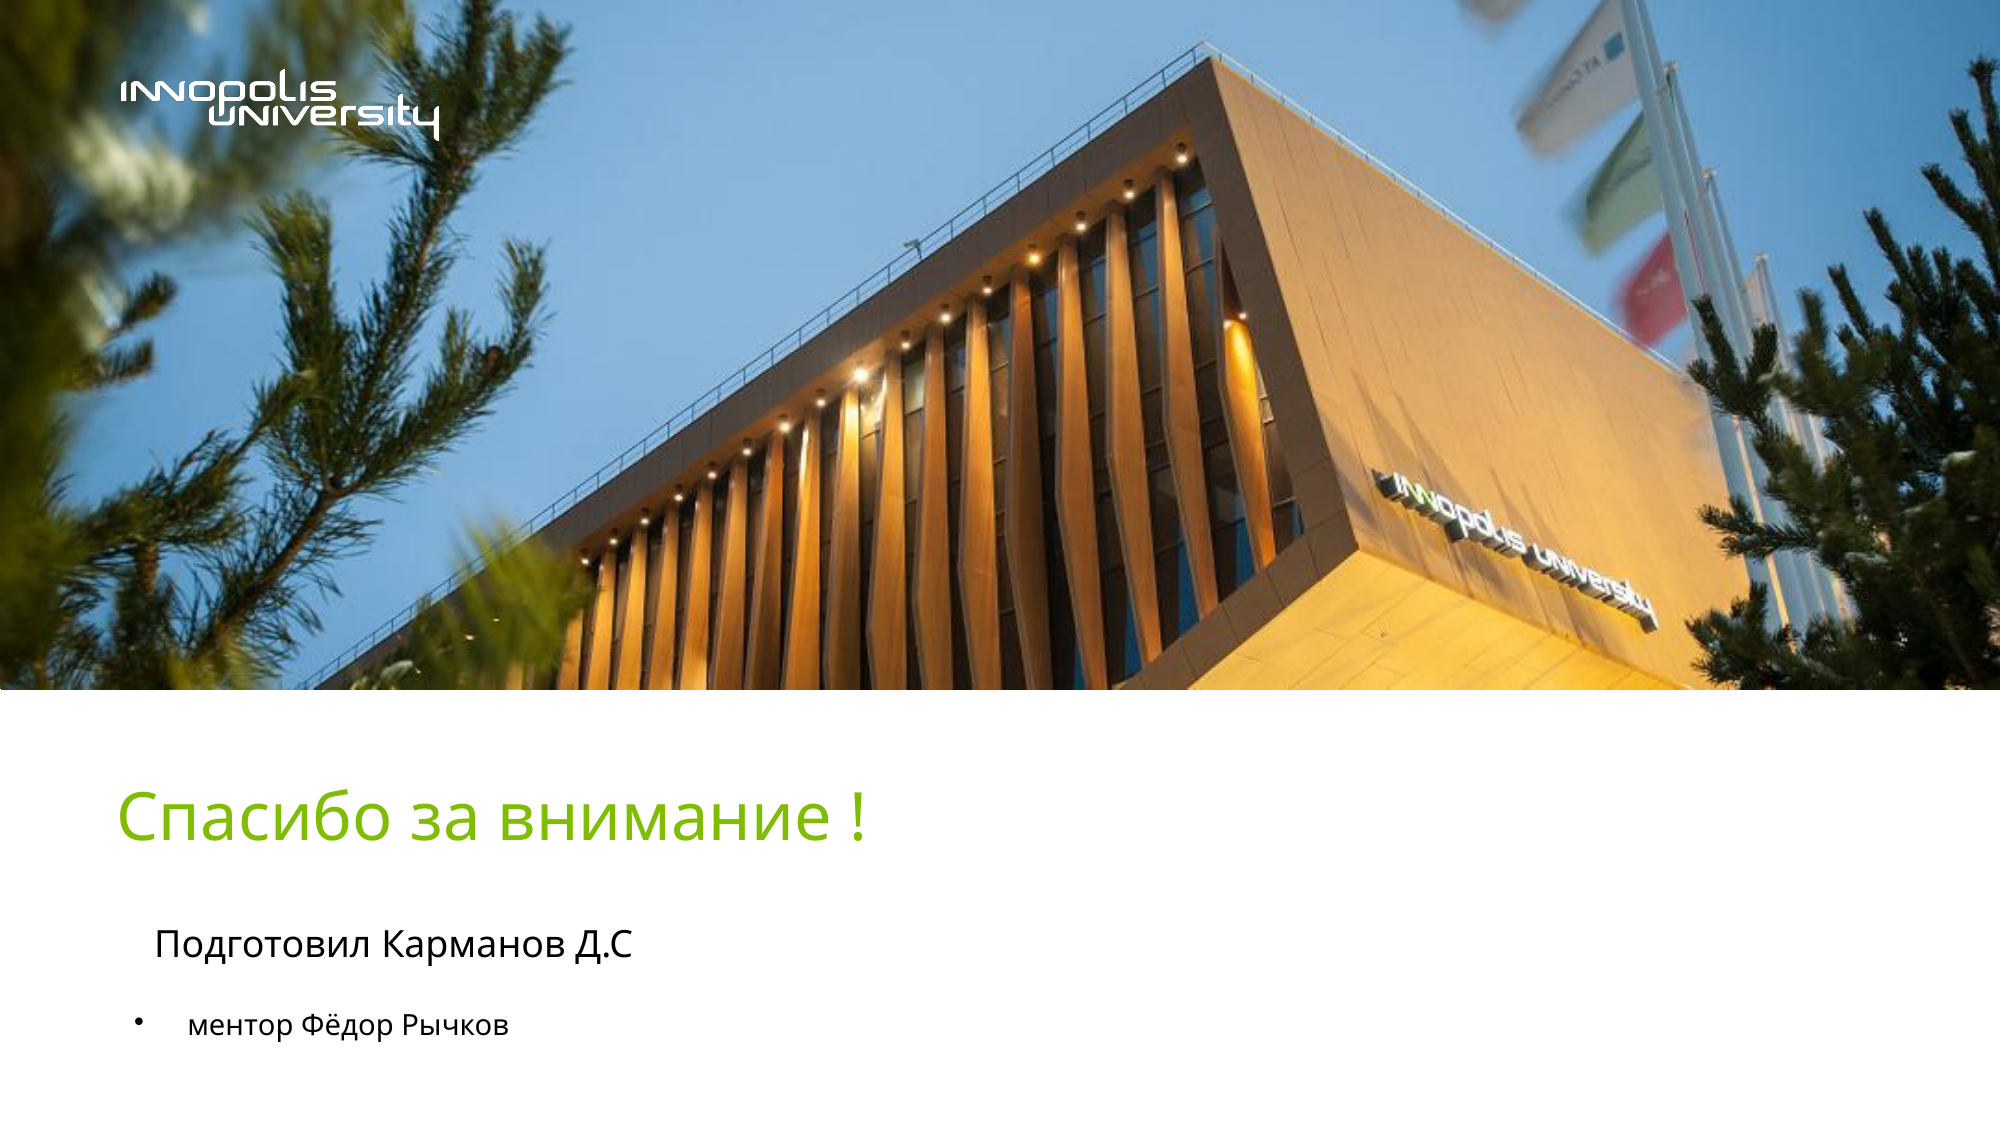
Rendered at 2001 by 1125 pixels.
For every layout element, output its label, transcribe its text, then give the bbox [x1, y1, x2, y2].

text_box ментор Фёдор Рычков [101, 998, 1074, 1055]
text_box Подготовил Карманов Д.С [101, 917, 1074, 974]
text_box Спасибо за внимание ! [101, 768, 1442, 865]
picture [0, 0, 2000, 691]
